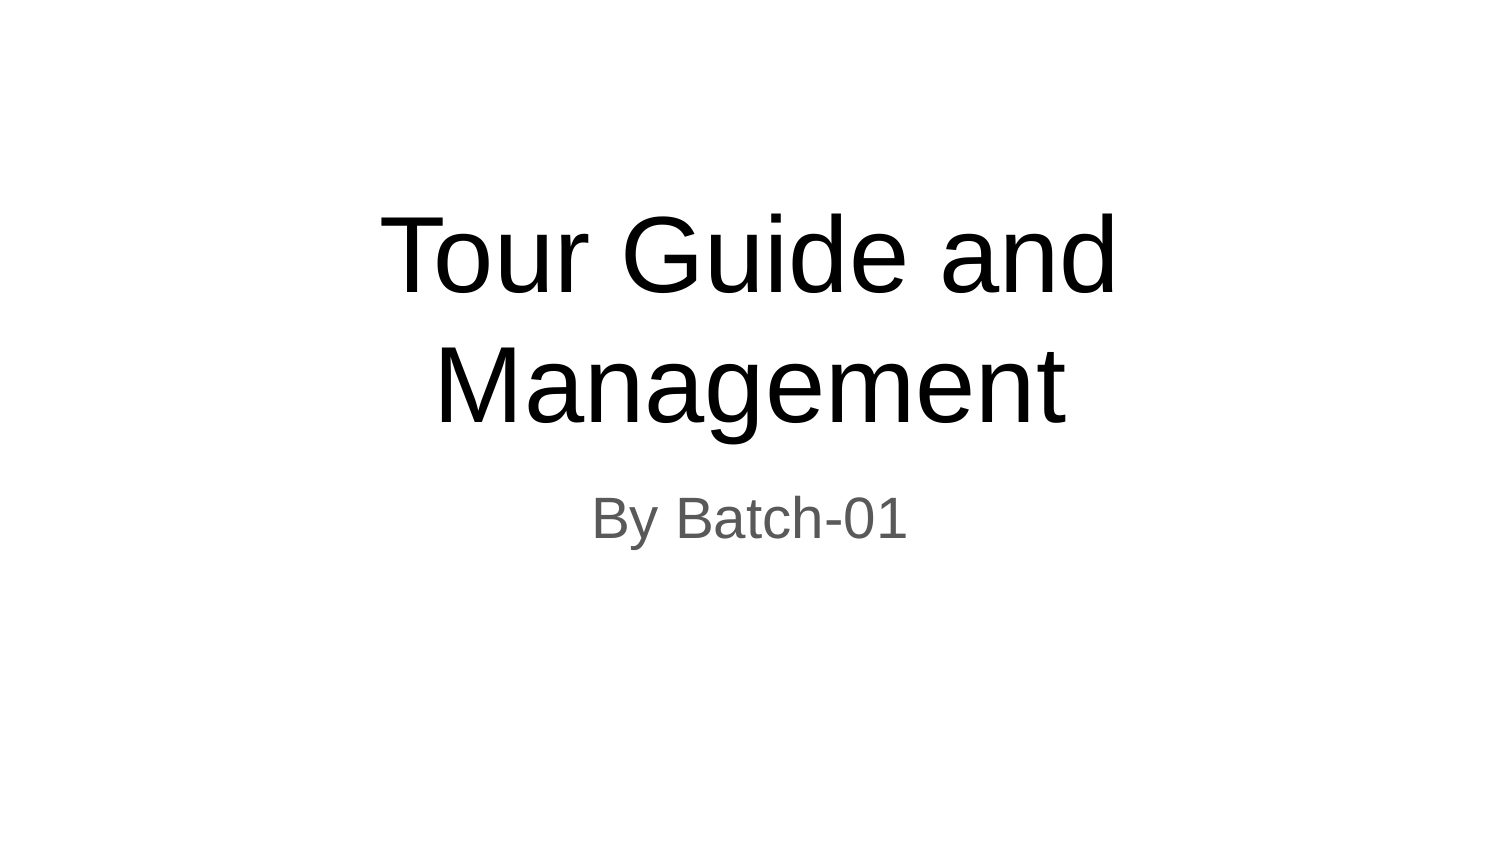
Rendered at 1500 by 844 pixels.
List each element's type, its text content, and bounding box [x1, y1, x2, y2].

title Tour Guide and Management [51, 122, 1449, 459]
subtitle By Batch-01 [51, 464, 1449, 595]
